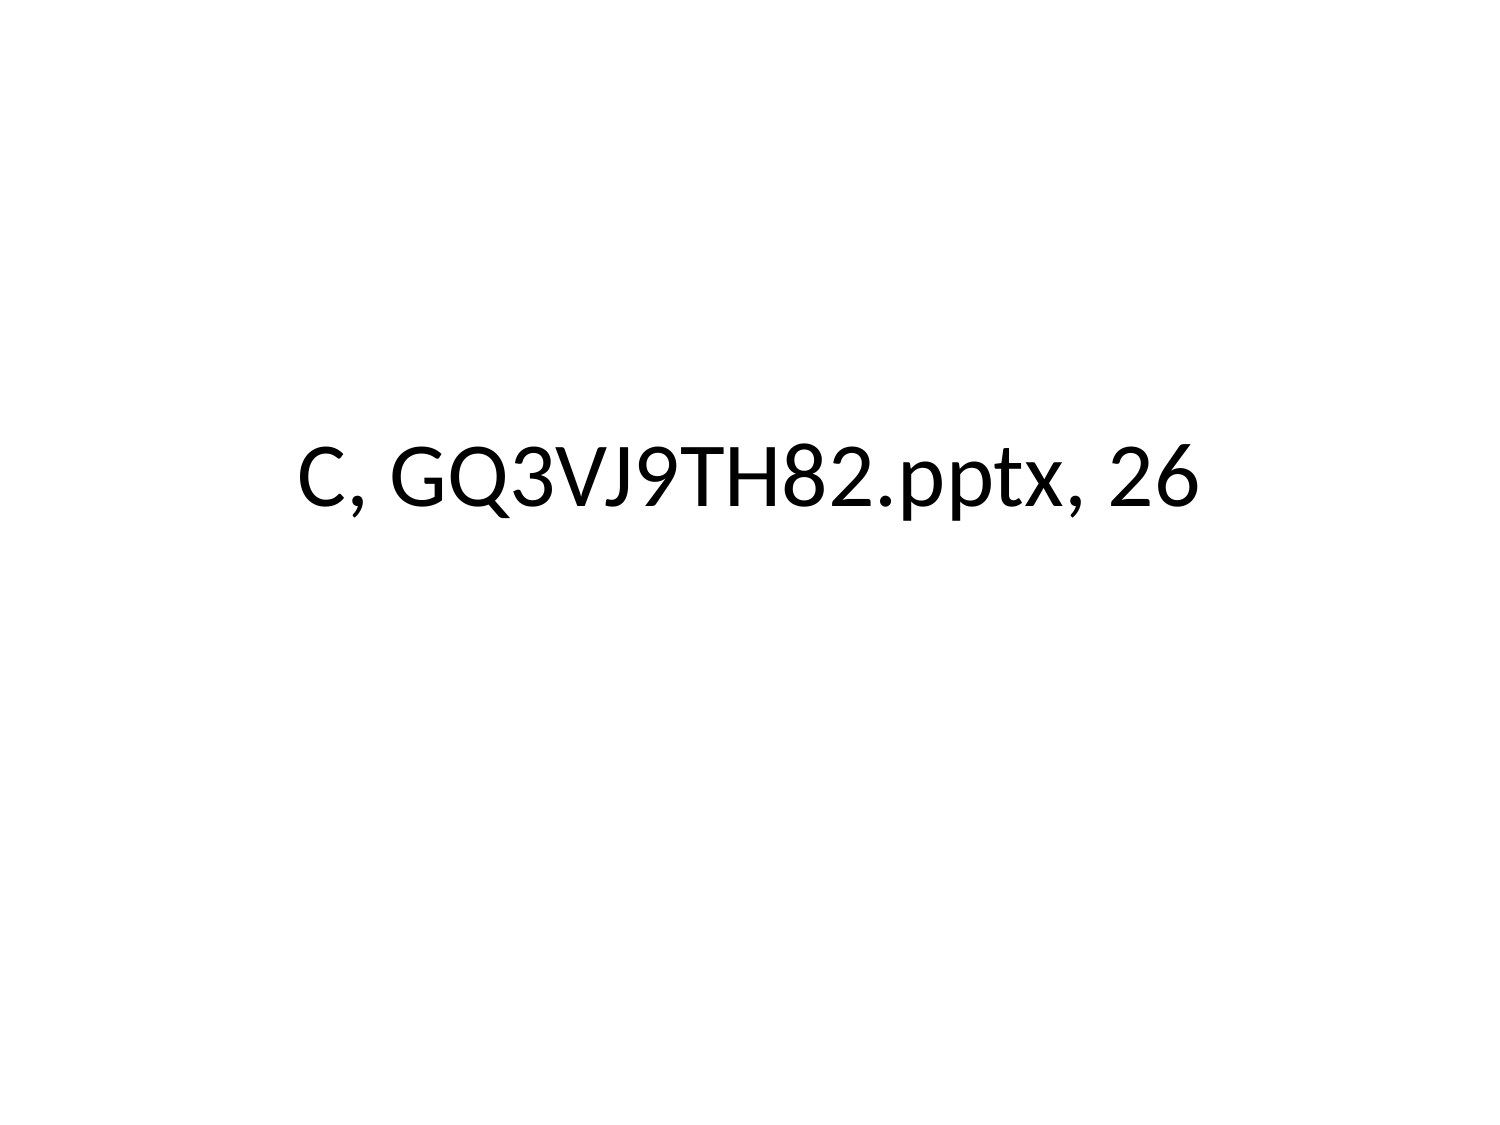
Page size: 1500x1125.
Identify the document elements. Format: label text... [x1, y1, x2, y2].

title C, GQ3VJ9TH82.pptx, 26 [112, 349, 1388, 591]
